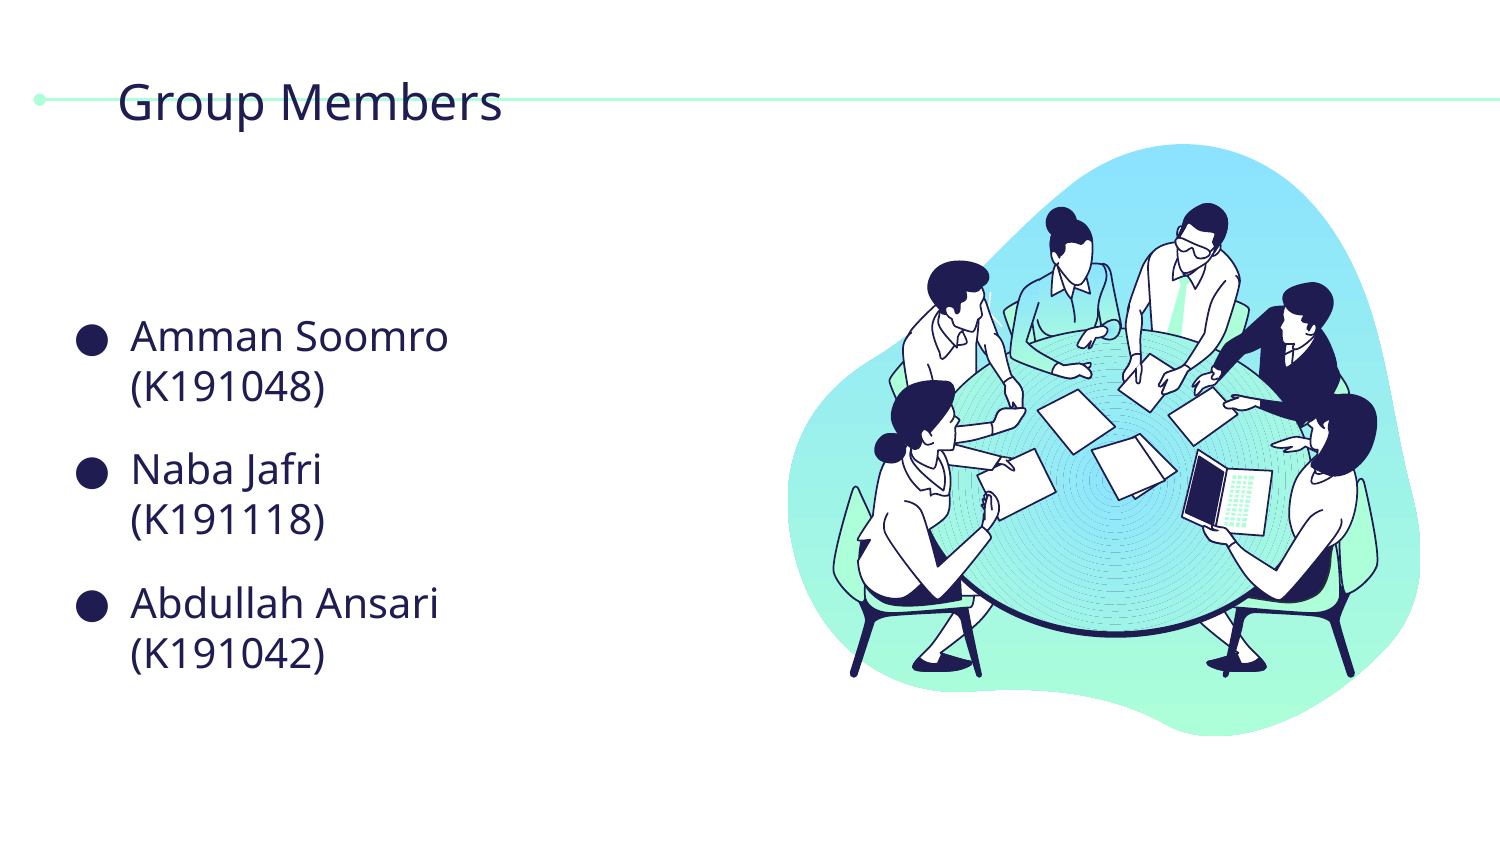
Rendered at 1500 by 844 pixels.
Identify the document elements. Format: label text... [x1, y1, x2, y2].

title Group Members [102, 55, 1101, 144]
list Amman Soomro (K191048) Naba Jafri (K191118) Abdullah Ansari (K191042) [59, 294, 745, 552]
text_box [772, 143, 1430, 737]
